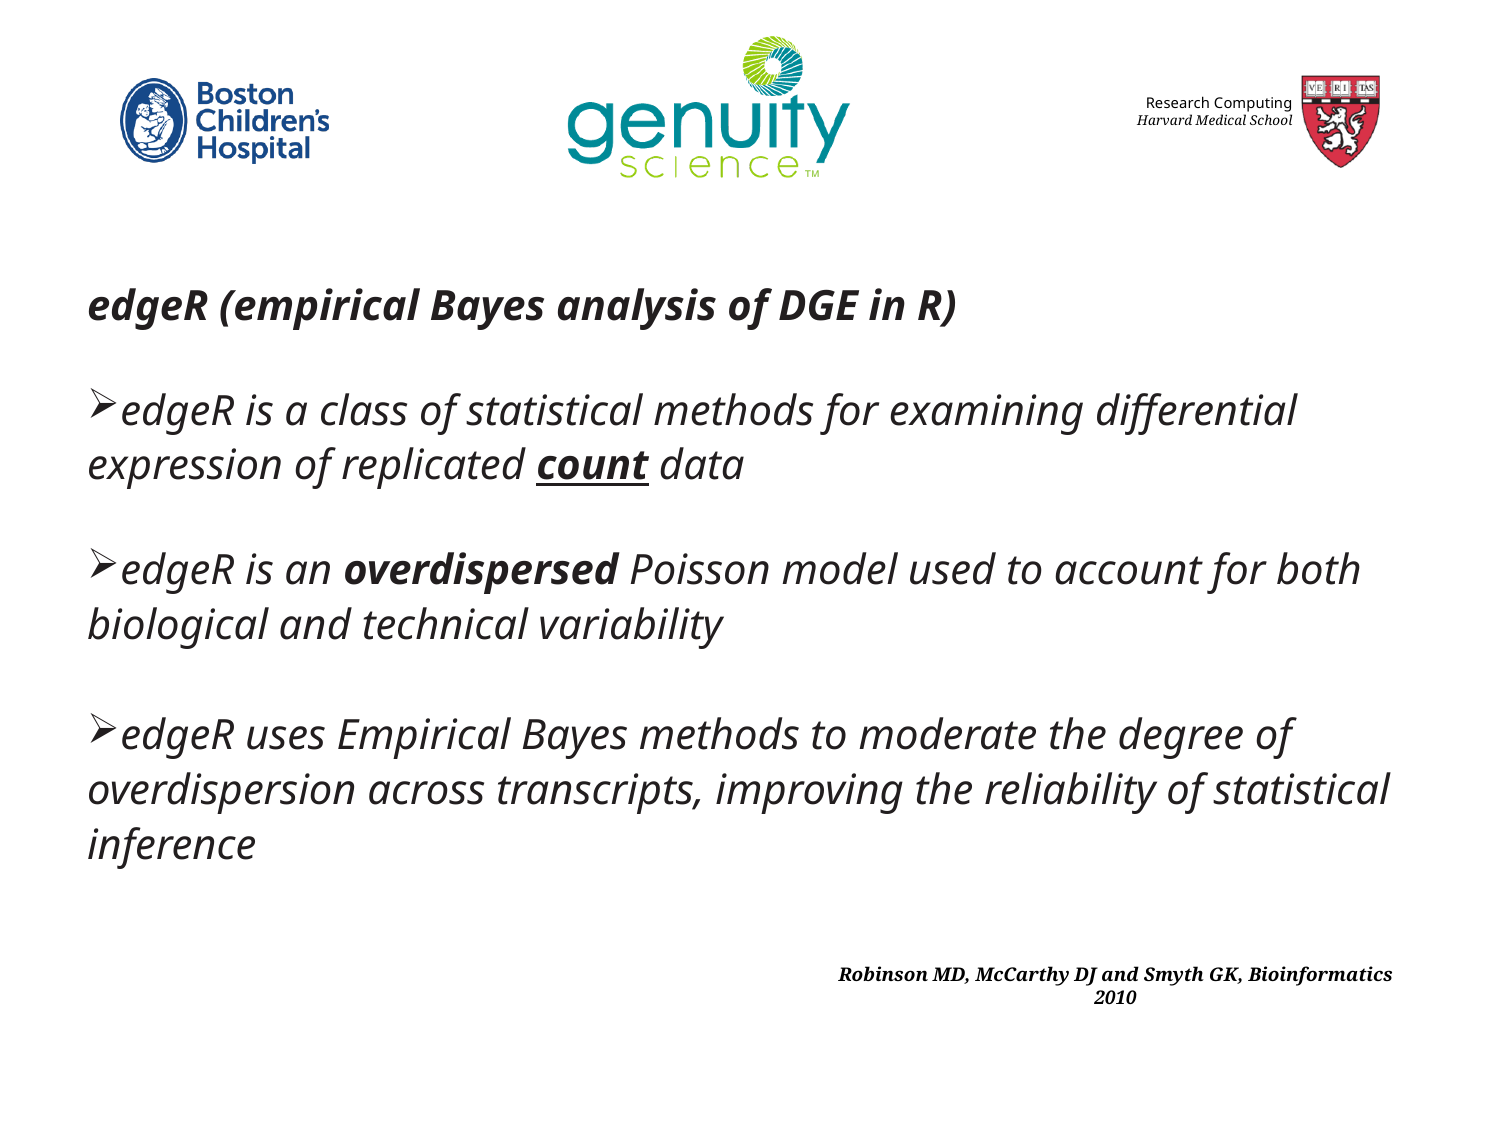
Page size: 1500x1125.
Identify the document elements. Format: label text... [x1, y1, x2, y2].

picture [558, 32, 856, 190]
picture [120, 78, 329, 164]
list edgeR (empirical Bayes analysis of DGE in R) edgeR is a class of statistical methods for examining differential expression of replicated count data edgeR is an overdispersed Poisson model used to account for both biological and technical variability edgeR uses Empirical Bayes methods to moderate the degree of overdispersion across transcripts, improving the reliability of statistical inference [72, 270, 1428, 855]
text_box Robinson MD, McCarthy DJ and Smyth GK, Bioinformatics 2010 [803, 955, 1428, 1016]
picture [1301, 75, 1380, 168]
